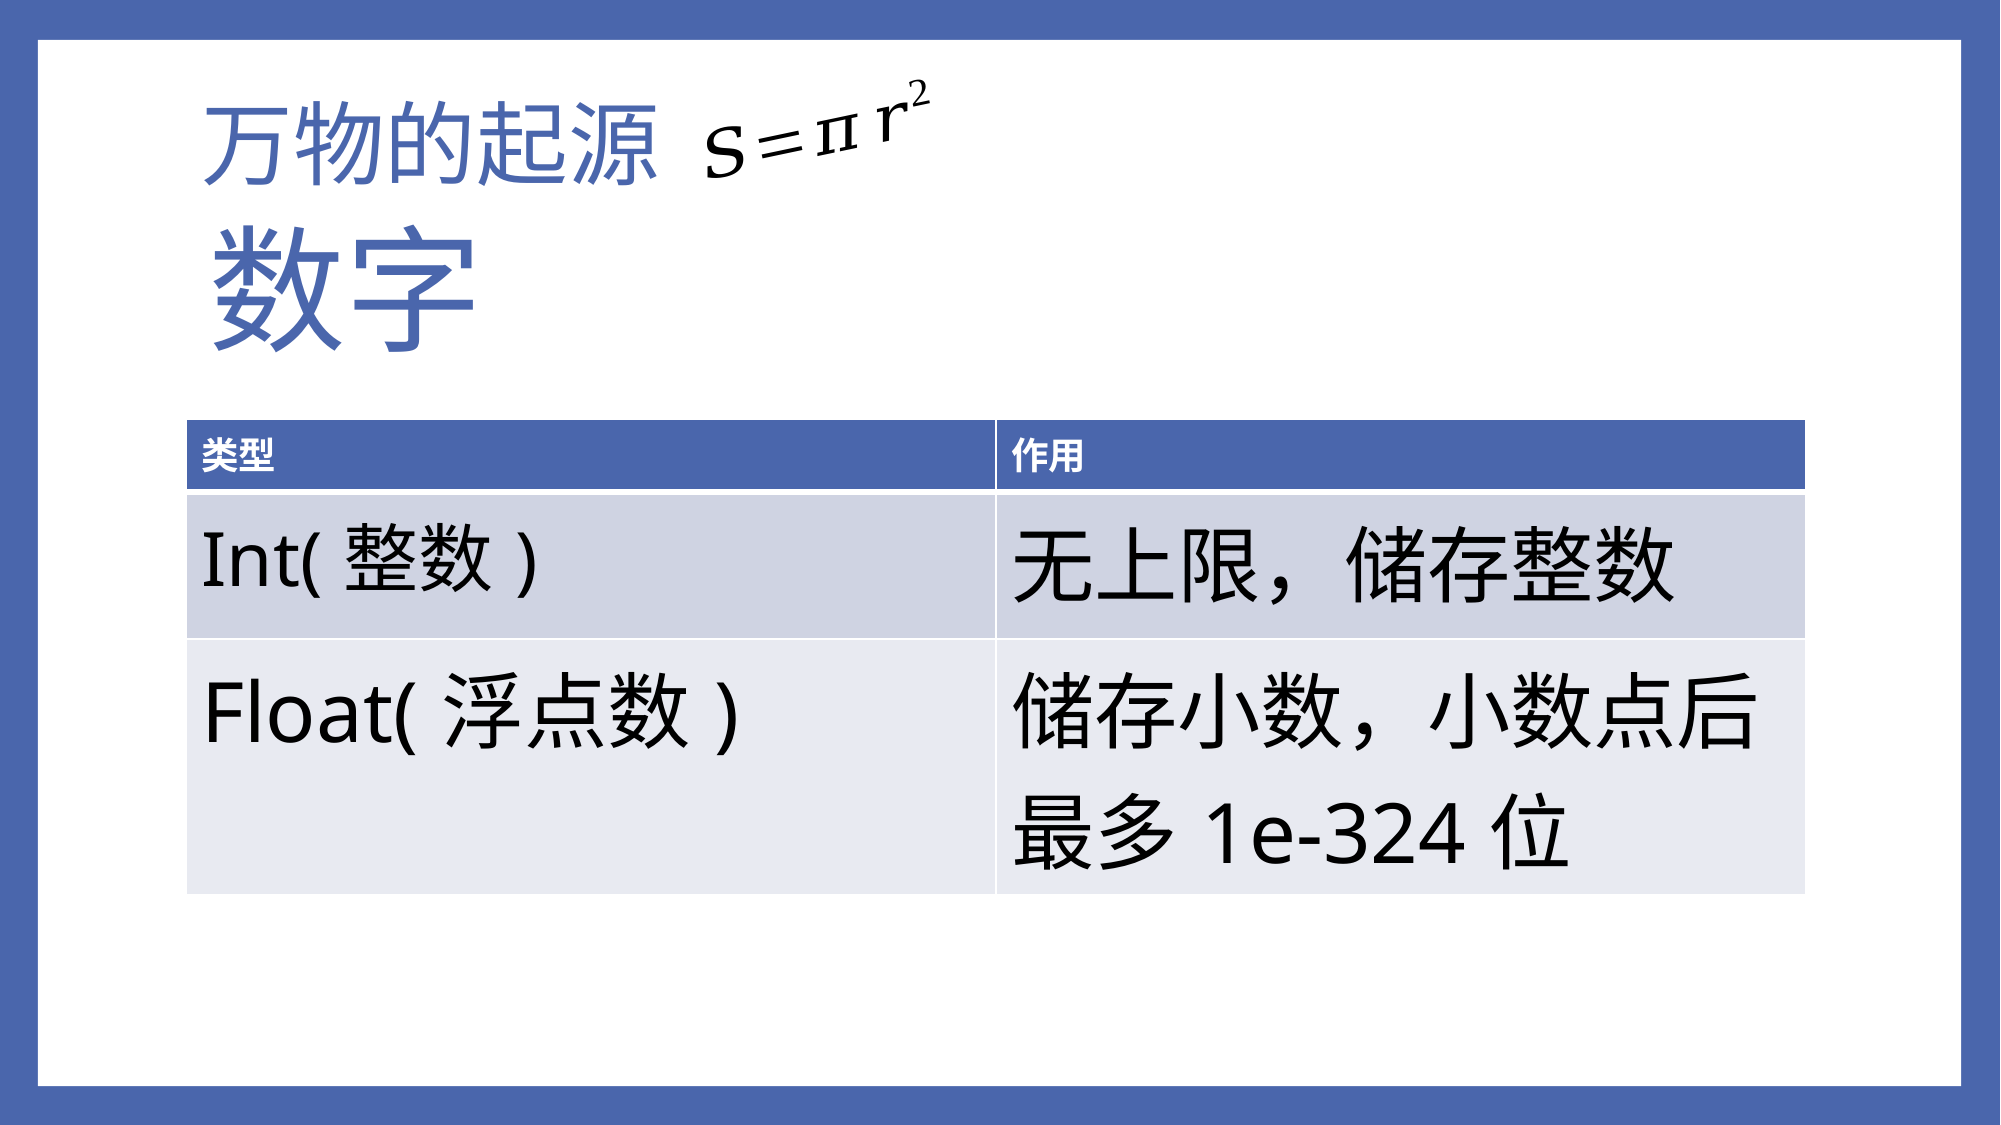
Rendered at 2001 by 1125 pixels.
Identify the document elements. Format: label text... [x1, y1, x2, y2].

table_cell Float(浮点数) [187, 640, 995, 894]
table_cell 无上限，储存整数 [997, 495, 1805, 638]
text_box 数字 [193, 196, 1368, 376]
table_header 作用 [997, 420, 1805, 489]
table_cell 储存小数，小数点后最多1e-324位 [997, 640, 1805, 894]
title 万物的起源 [186, 37, 1807, 261]
table_header 类型 [187, 420, 995, 489]
table_cell Int(整数) [187, 495, 995, 638]
